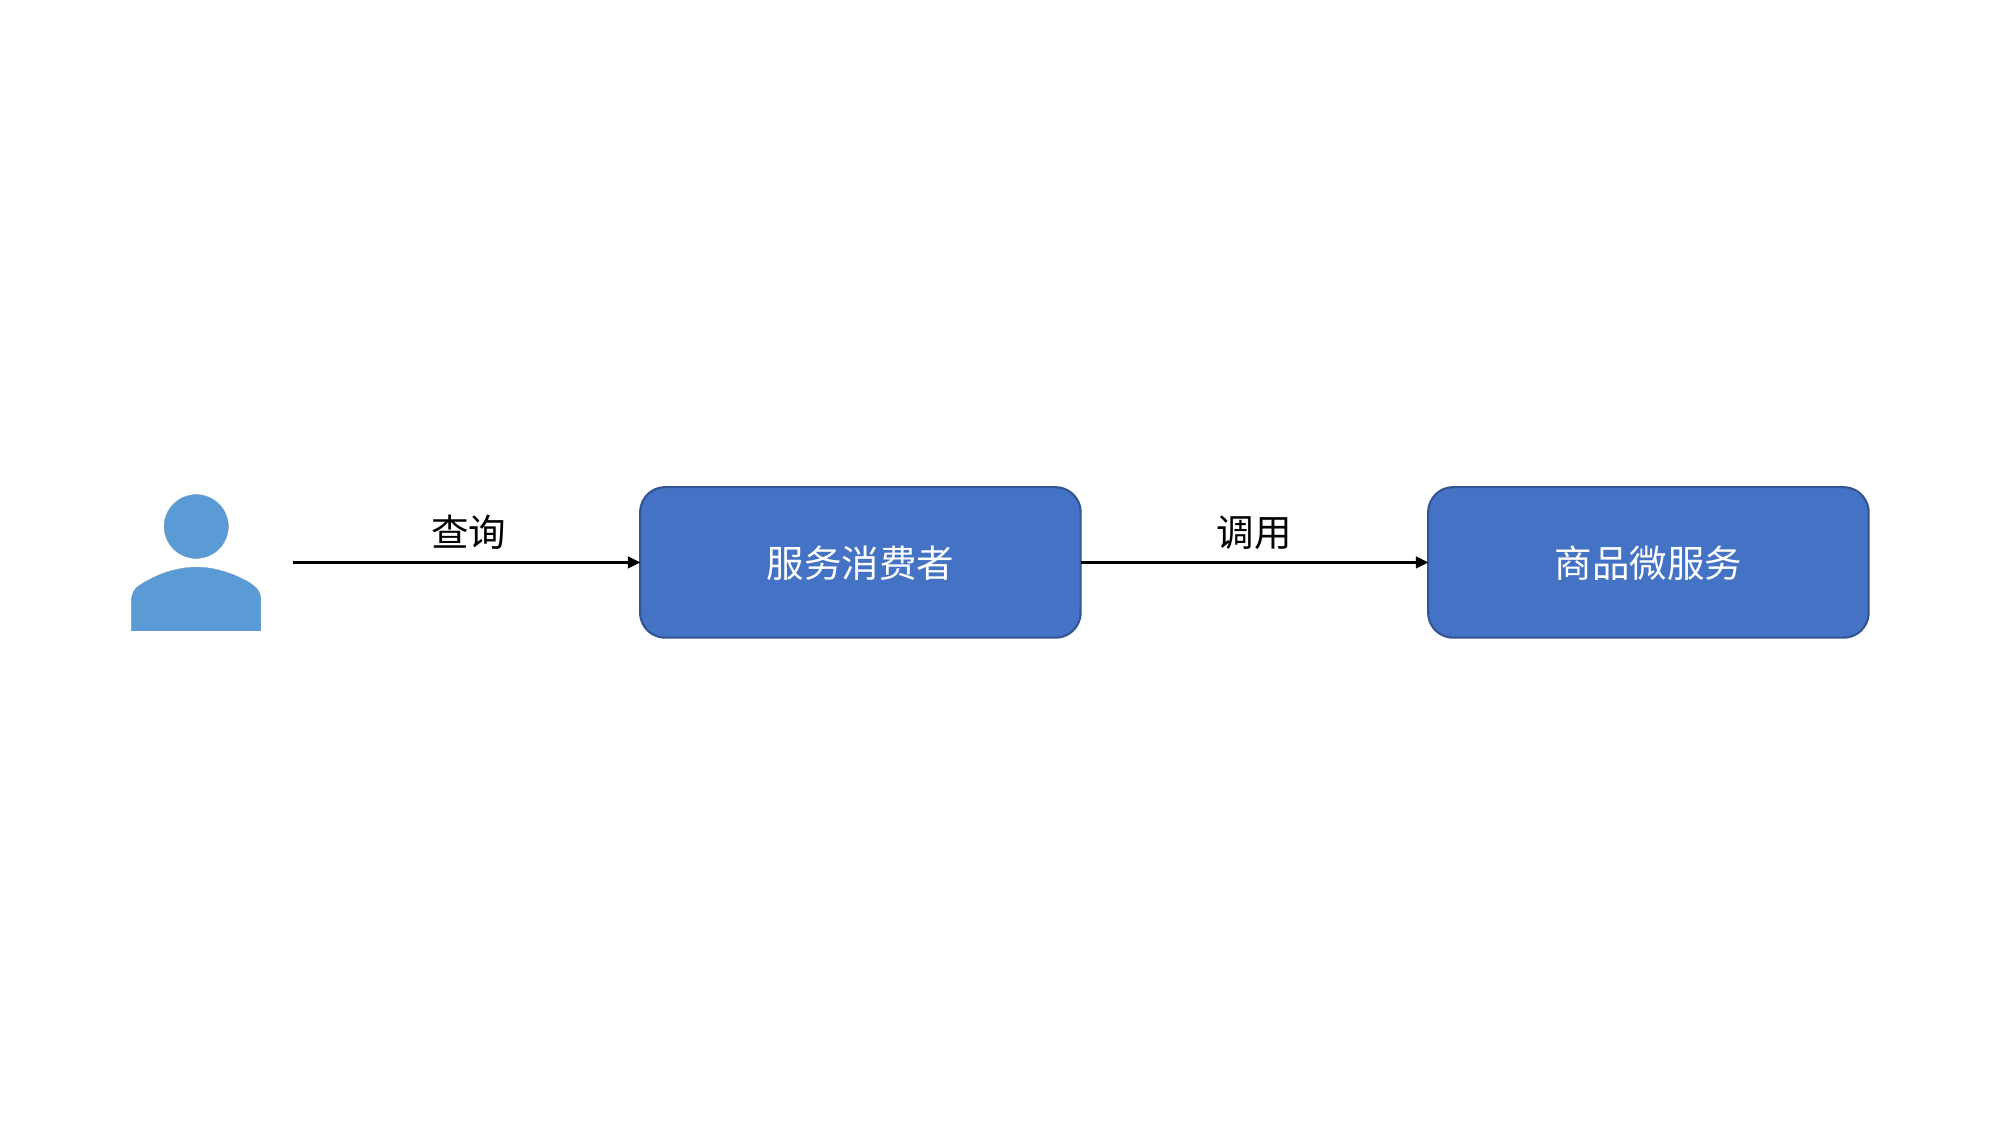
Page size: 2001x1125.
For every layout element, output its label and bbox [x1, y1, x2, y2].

text_box [99, 466, 1869, 659]
